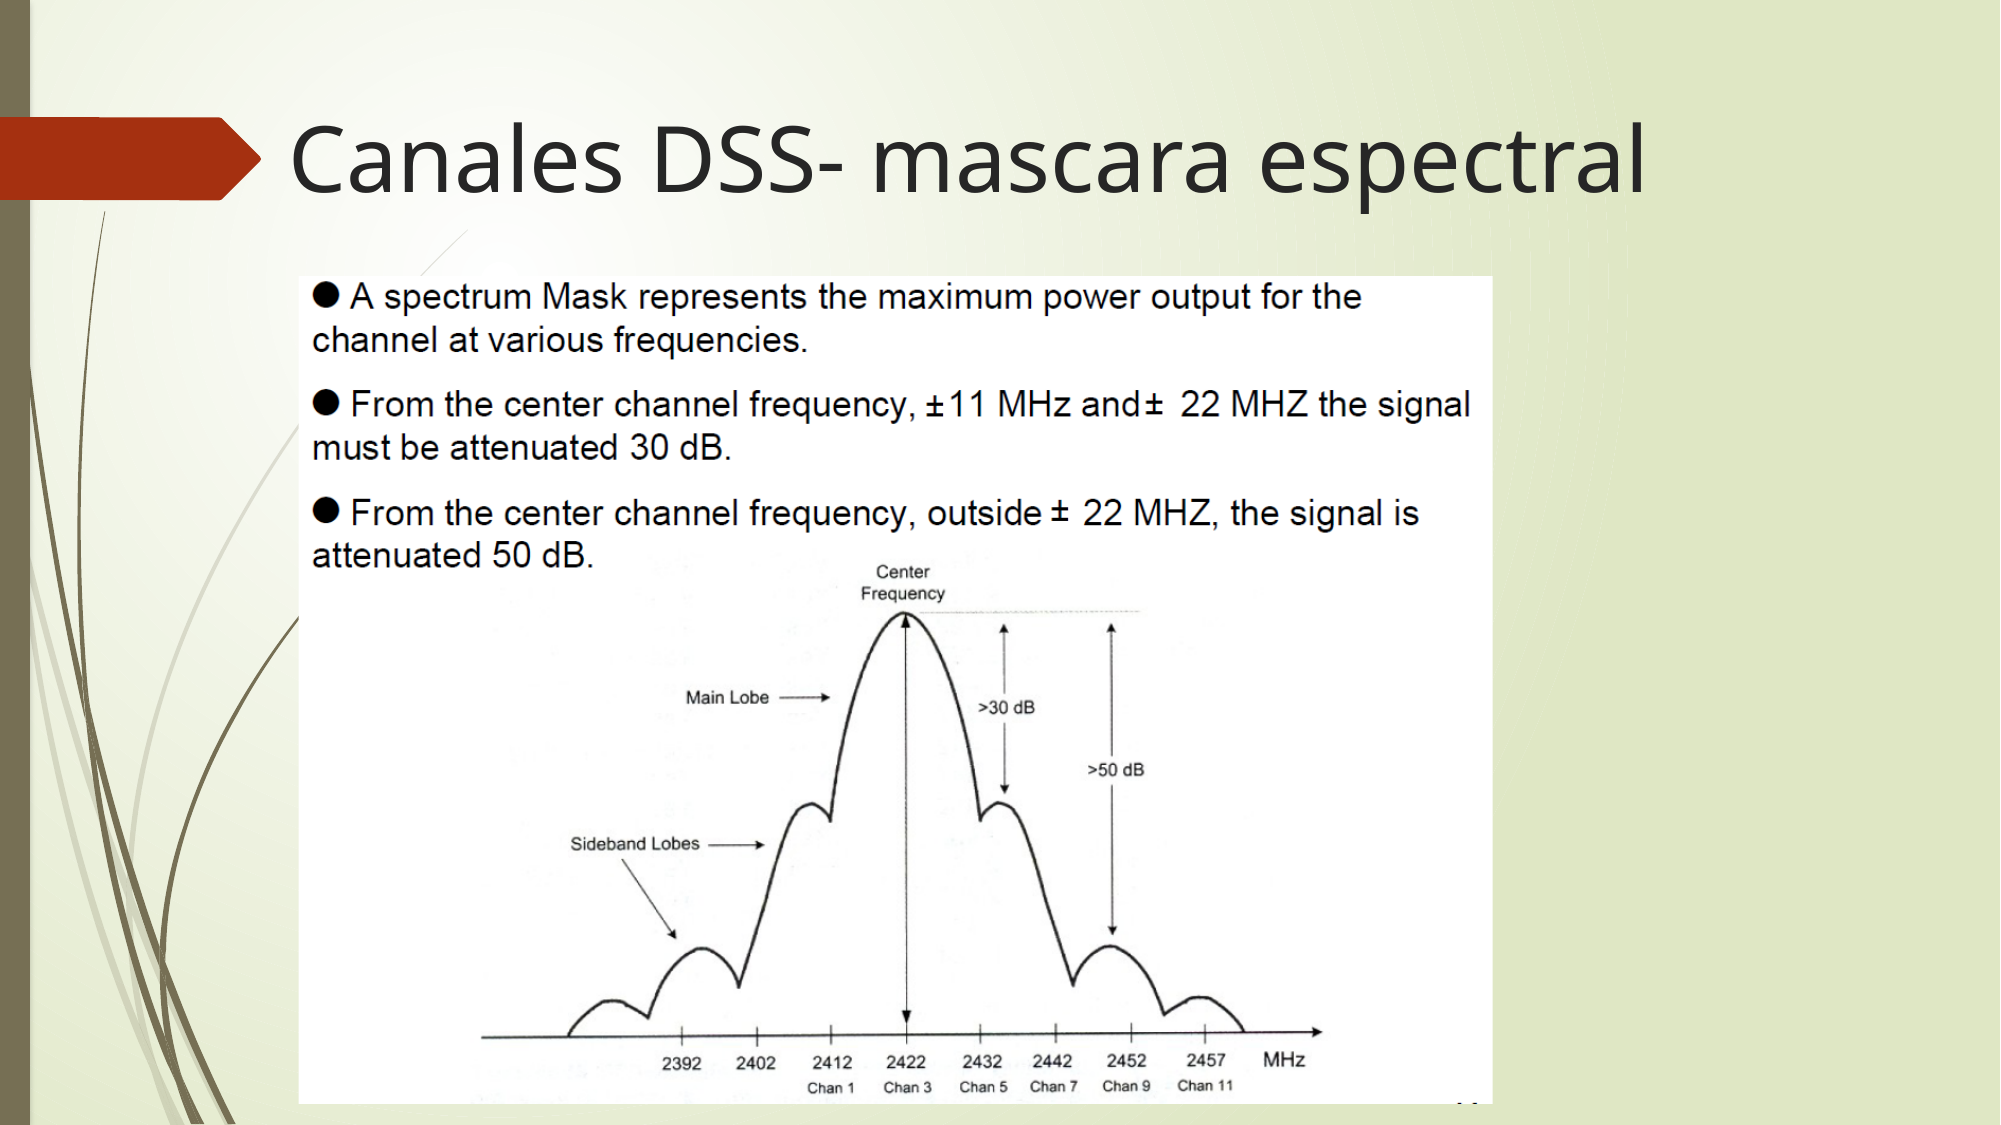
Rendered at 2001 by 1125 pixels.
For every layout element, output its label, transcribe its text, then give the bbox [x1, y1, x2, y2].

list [298, 276, 1493, 1104]
title Canales DSS- mascara espectral [273, 93, 1831, 304]
